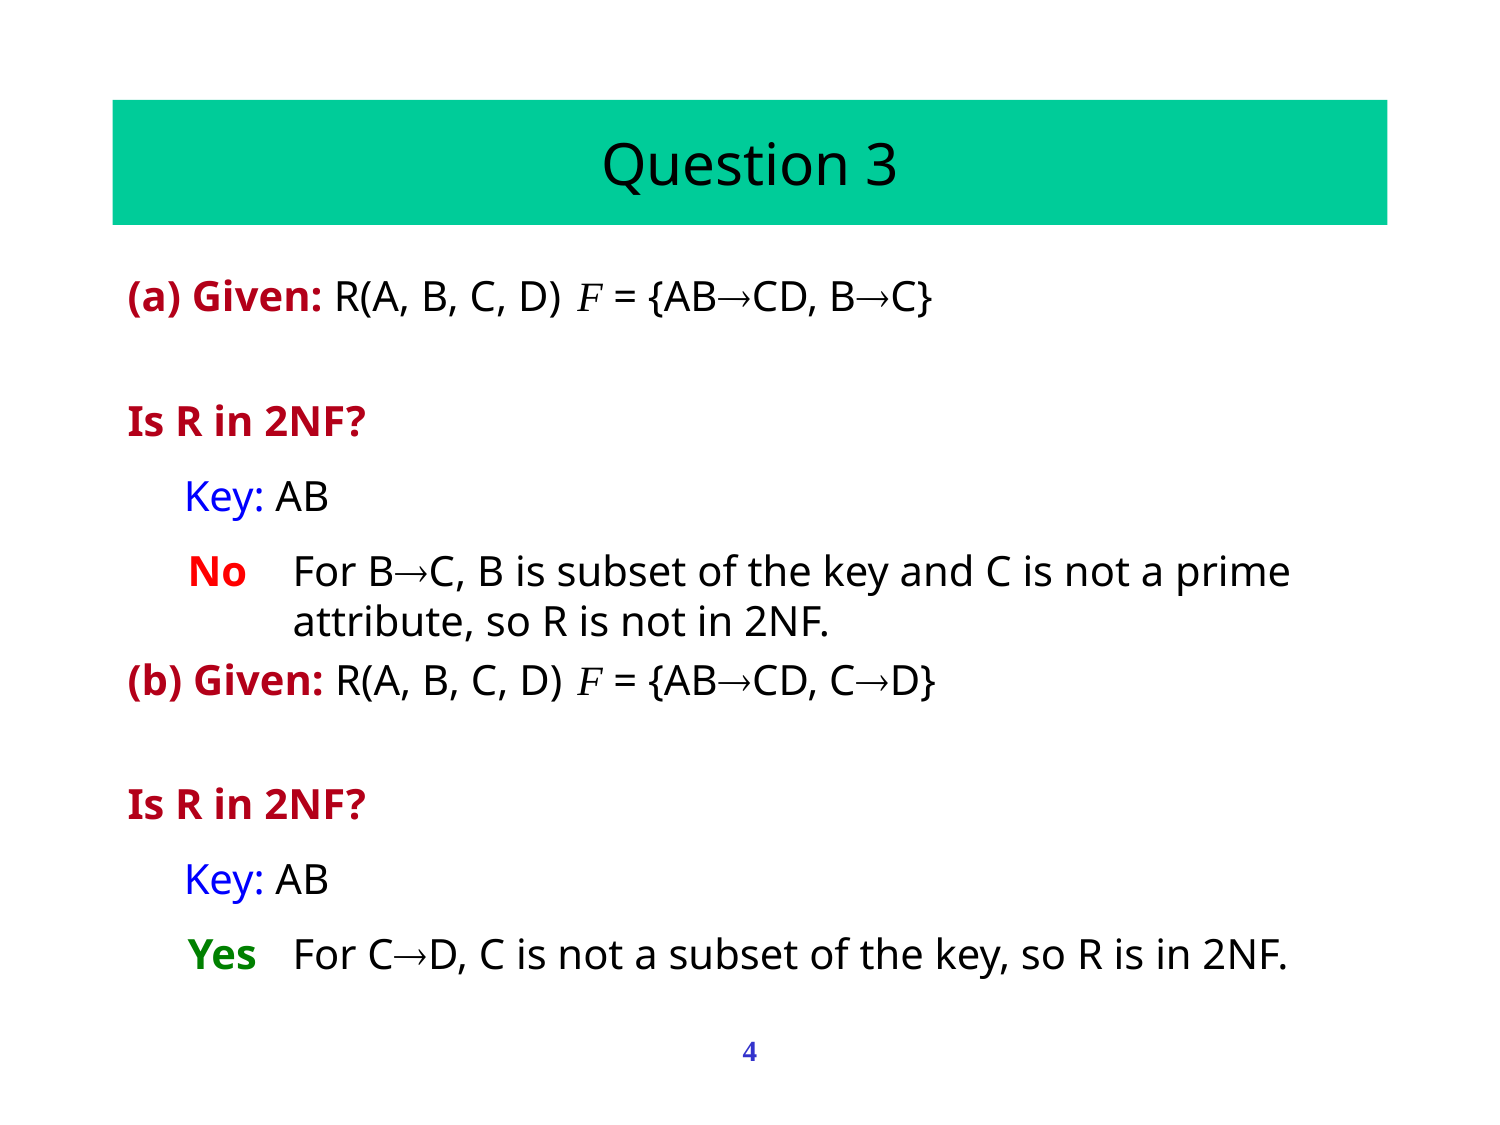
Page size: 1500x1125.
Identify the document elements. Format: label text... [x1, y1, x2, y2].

title Question 3 [112, 99, 1388, 225]
list (a) Given: R(A, B, C, D) F = {ABCD, BC} Is R in 2NF? Key: AB No For BC, B is subset of the key and C is not a prime attribute, so R is not in 2NF. (b) Given: R(A, B, C, D) F = {ABCD, CD} Is R in 2NF? Key: AB Yes For CD, C is not a subset of the key, so R is in 2NF. [112, 262, 1388, 1088]
footer 4 [74, 1024, 1426, 1101]
